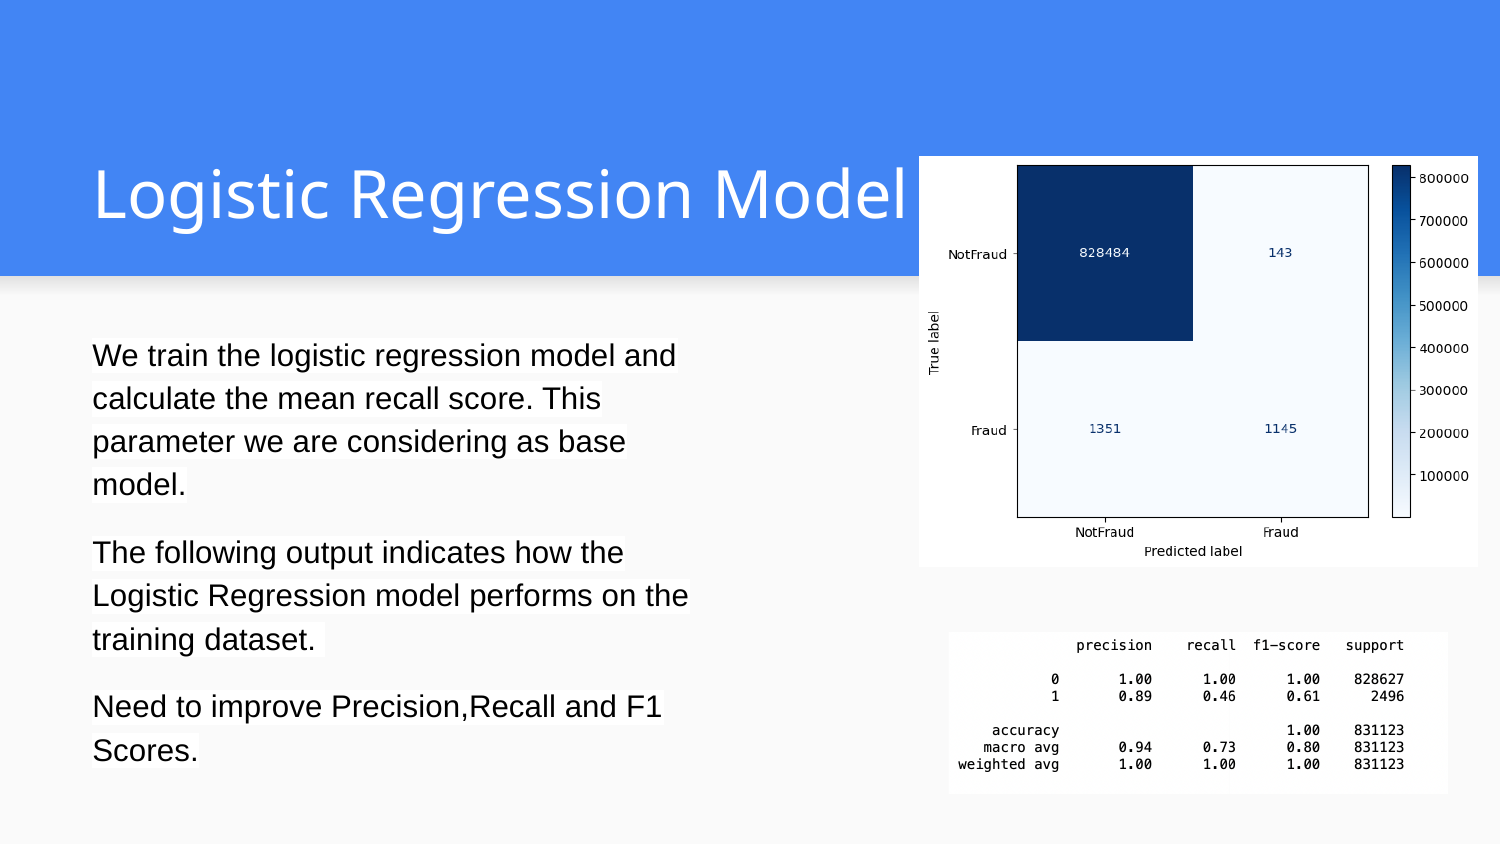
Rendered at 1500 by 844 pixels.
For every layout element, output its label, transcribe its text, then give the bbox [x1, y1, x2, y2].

list We train the logistic regression model and calculate the mean recall score. This parameter we are considering as base model. The following output indicates how the Logistic Regression model performs on the training dataset. Need to improve Precision,Recall and F1 Scores. [77, 314, 734, 760]
picture [918, 156, 1478, 568]
picture [948, 632, 1449, 795]
title Logistic Regression Model [77, 121, 1427, 248]
